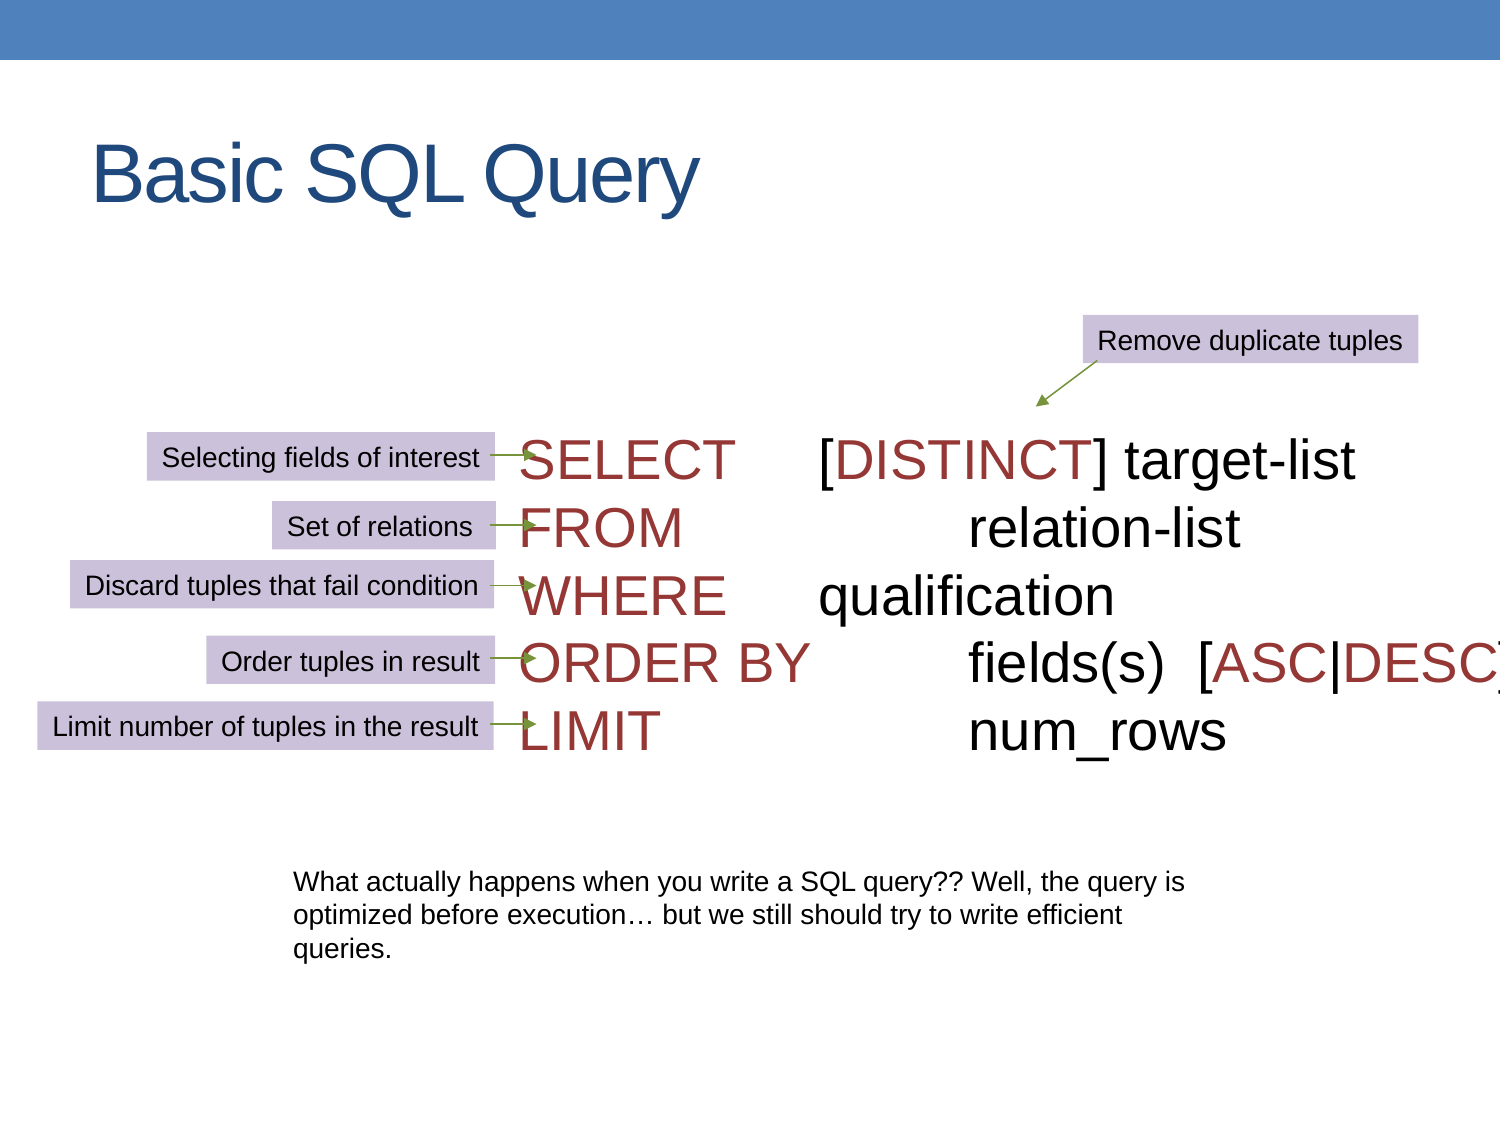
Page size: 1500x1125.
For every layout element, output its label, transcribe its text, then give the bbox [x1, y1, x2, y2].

title Basic SQL Query [75, 87, 1425, 250]
text_box Selecting fields of interest [146, 432, 495, 481]
text_box Set of relations [272, 501, 496, 550]
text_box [1035, 360, 1098, 407]
text_box What actually happens when you write a SQL query?? Well, the query is optimized before execution… but we still should try to write efficient queries. [278, 855, 1218, 972]
text_box Limit number of tuples in the result [37, 701, 494, 750]
text_box SELECT [DISTINCT] target-list FROM relation-list WHERE qualification ORDER BY fields(s) [ASC|DESC] LIMIT num_rows [503, 416, 1500, 769]
text_box Order tuples in result [206, 635, 496, 684]
text_box Remove duplicate tuples [1082, 314, 1419, 364]
text_box Discard tuples that fail condition [70, 560, 495, 609]
